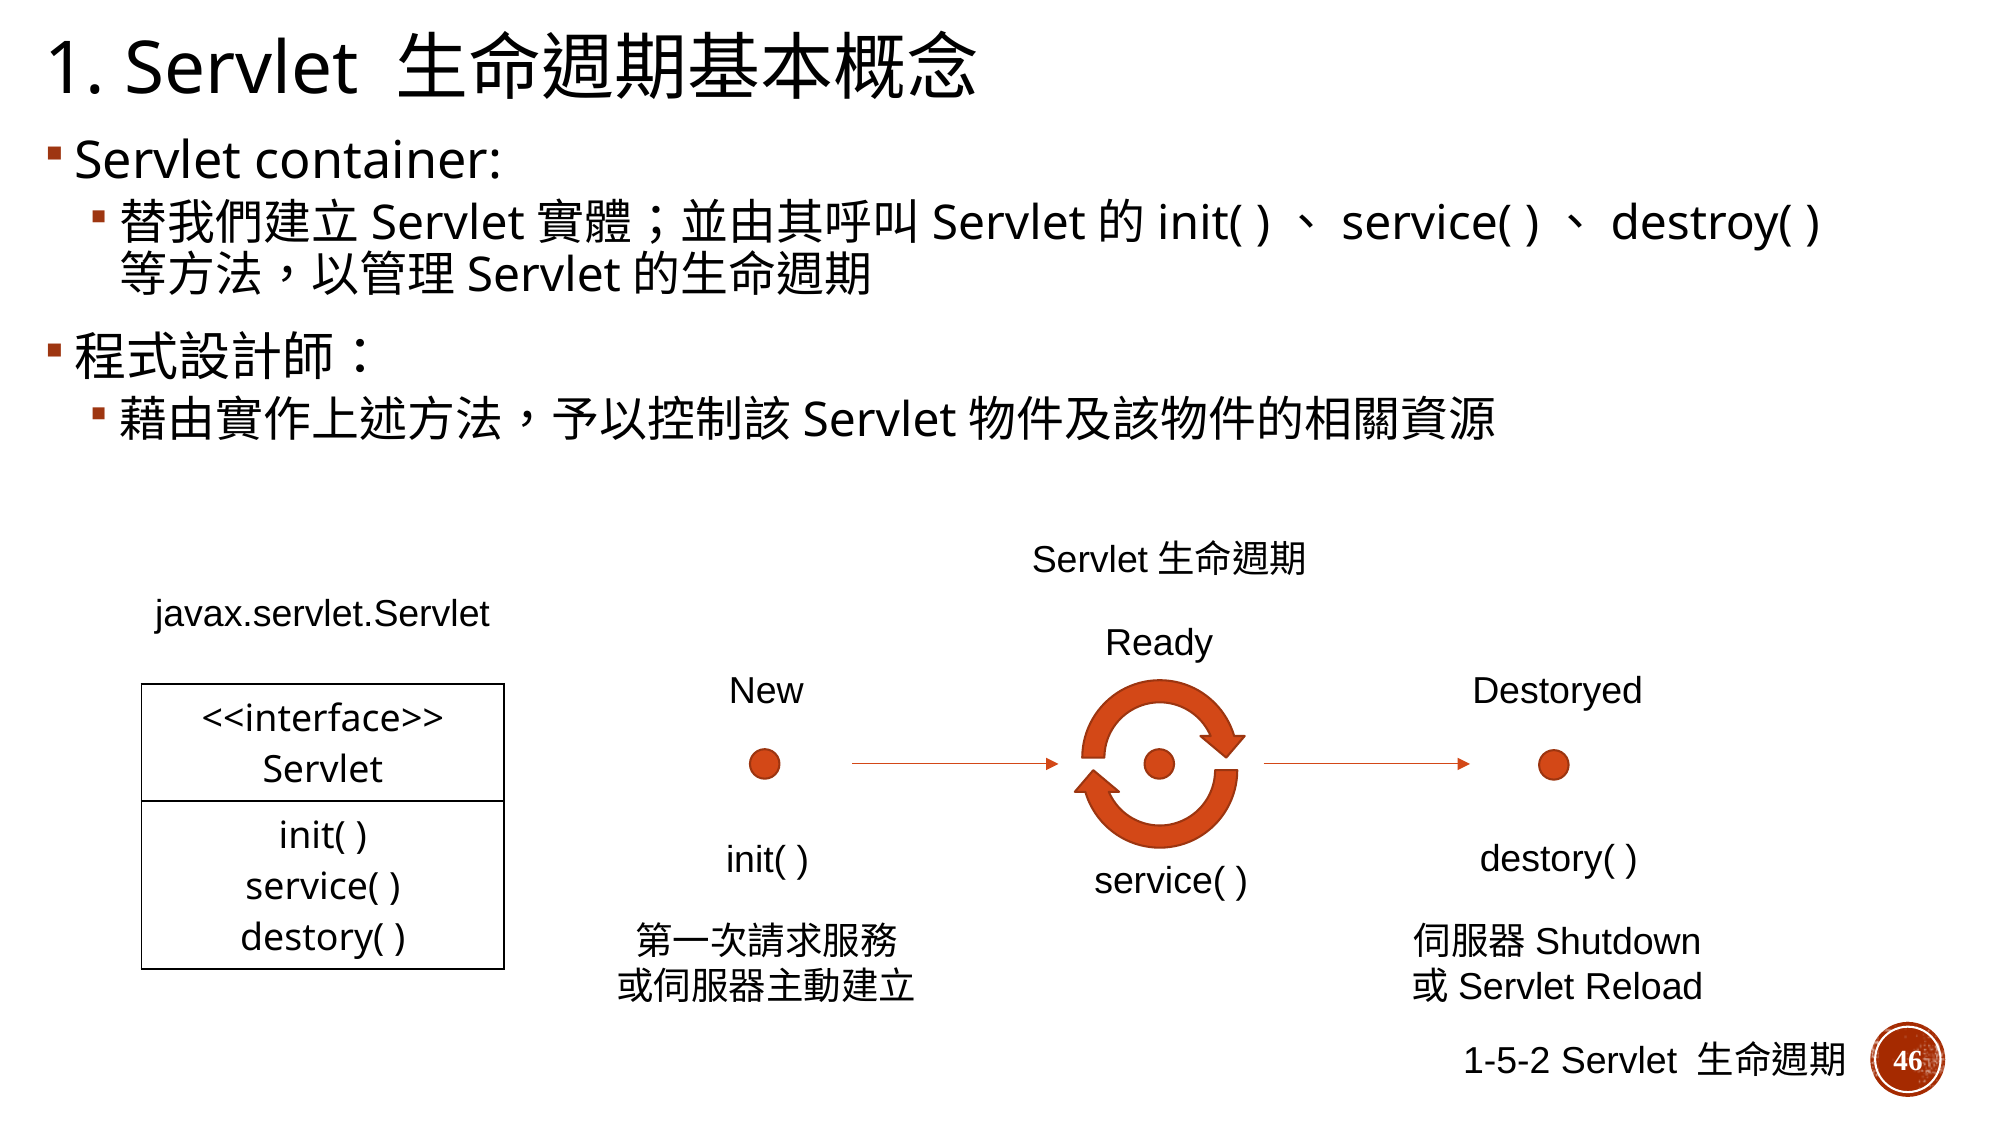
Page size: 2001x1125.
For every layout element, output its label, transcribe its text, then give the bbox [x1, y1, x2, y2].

text_box Destoryed [1457, 659, 1658, 719]
text_box javax.servlet.Servlet [140, 581, 506, 642]
text_box Servlet生命週期 [1017, 527, 1323, 588]
table_cell init( ) service( ) destory( ) [142, 802, 503, 968]
table_header <<interface>> Servlet [142, 685, 503, 800]
text_box init( ) [711, 827, 825, 887]
slide_number 46 [1871, 1028, 1961, 1089]
text_box [748, 748, 781, 780]
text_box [1073, 671, 1246, 858]
text_box Ready [1090, 610, 1229, 669]
text_box New [714, 658, 819, 718]
list 1. Servlet 生命週期基本概念 Servlet container: 替我們建立Servlet實體；並由其呼叫Servlet的init( )、service( )、destroy( )等方法，以管理Servlet的生命週期 程式設計師： 藉由實作上述方法，予以控制該Servlet物件及該物件的相關資源 [29, 22, 1885, 477]
text_box 第一次請求服務 或伺服器主動建立 [601, 909, 932, 1015]
text_box [1538, 749, 1570, 781]
text_box destory( ) [1465, 826, 1654, 887]
text_box service( ) [1079, 848, 1264, 909]
text_box 伺服器Shutdown 或Servlet Reload [1396, 909, 1719, 1015]
text_box 1-5-2 Servlet 生命週期 [1448, 1028, 1871, 1089]
